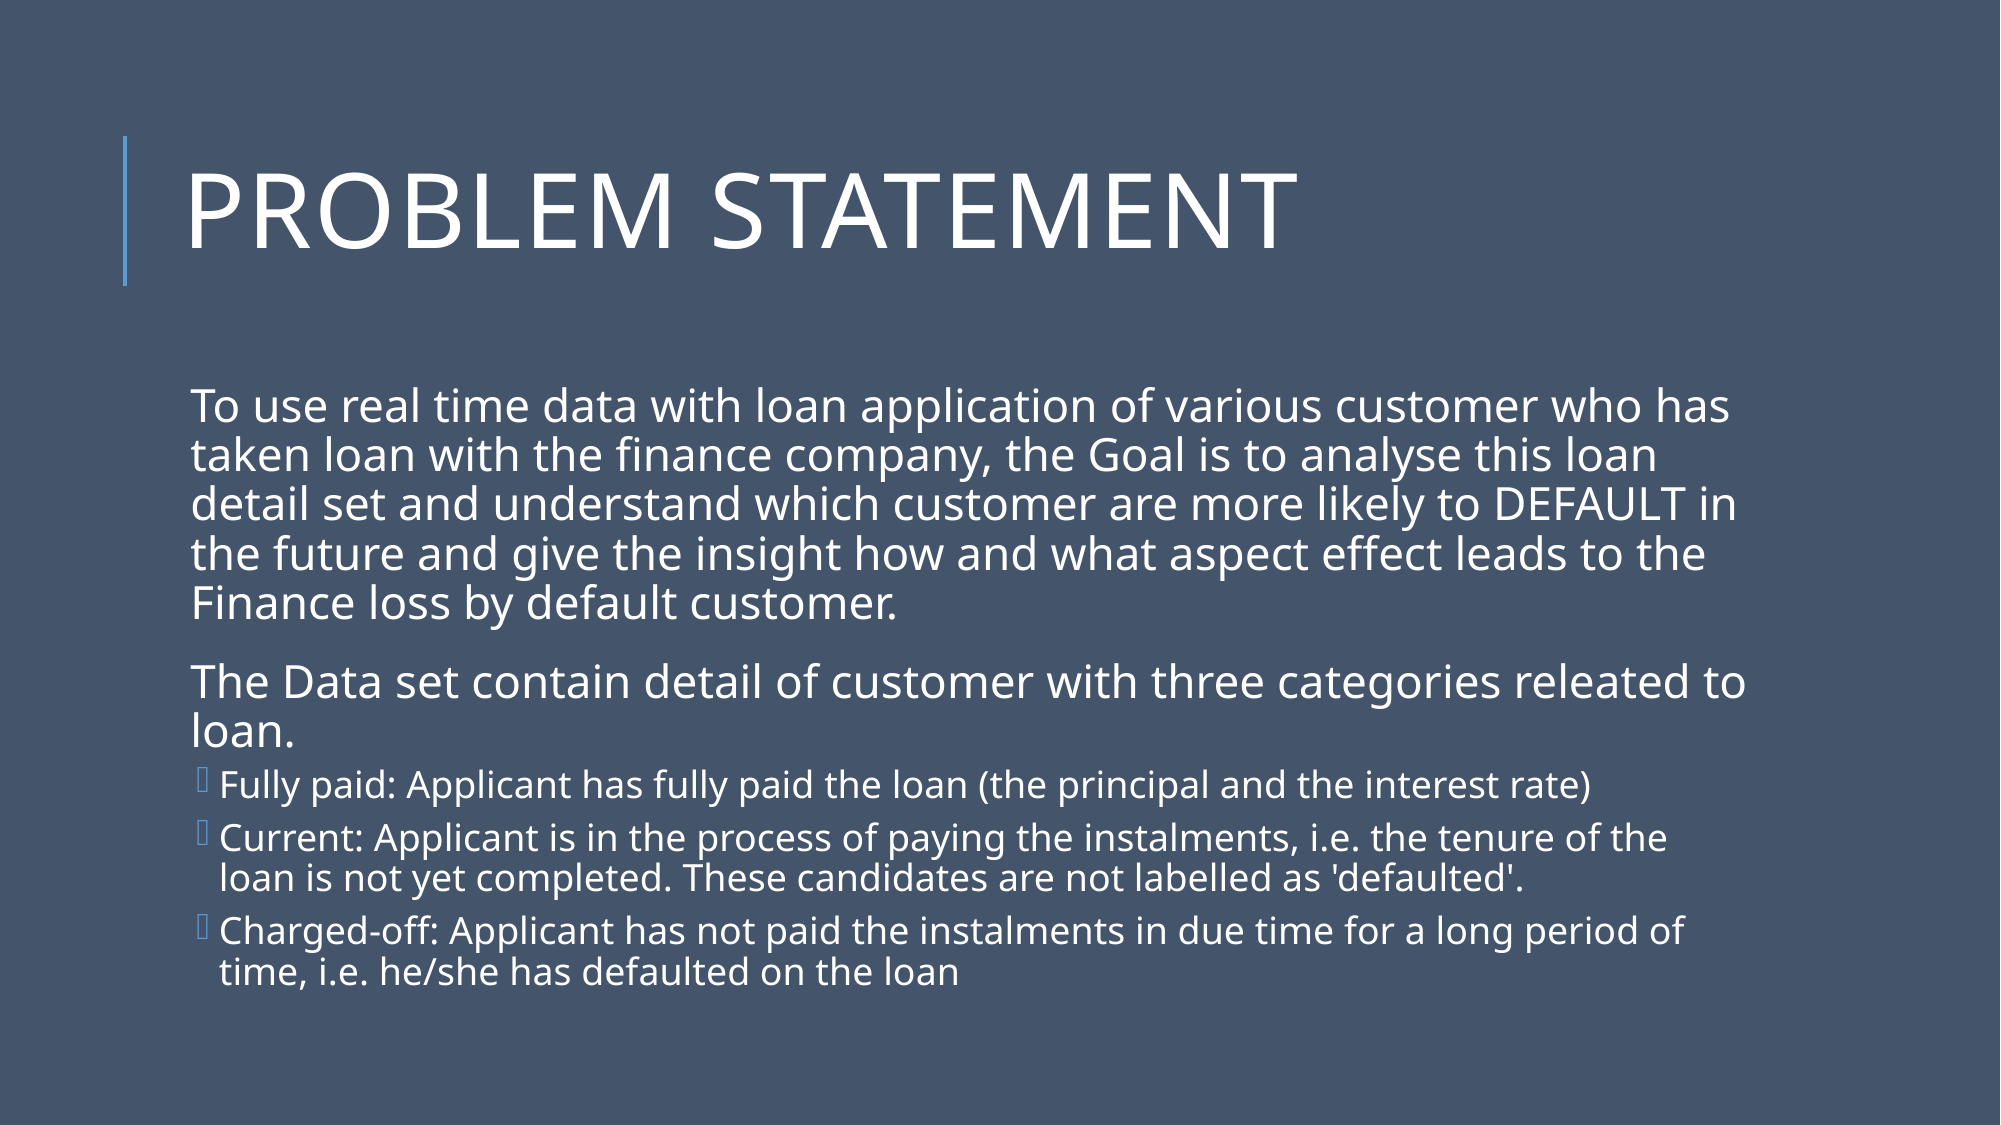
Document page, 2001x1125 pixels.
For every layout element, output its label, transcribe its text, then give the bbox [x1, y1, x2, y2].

title Problem Statement [168, 96, 1763, 342]
list To use real time data with loan application of various customer who has taken loan with the finance company, the Goal is to analyse this loan detail set and understand which customer are more likely to DEFAULT in the future and give the insight how and what aspect effect leads to the Finance loss by default customer. The Data set contain detail of customer with three categories releated to loan. Fully paid: Applicant has fully paid the loan (the principal and the interest rate) Current: Applicant is in the process of paying the instalments, i.e. the tenure of the loan is not yet completed. These candidates are not labelled as 'defaulted'. Charged-off: Applicant has not paid the instalments in due time for a long period of time, i.e. he/she has defaulted on the loan [168, 375, 1763, 1035]
